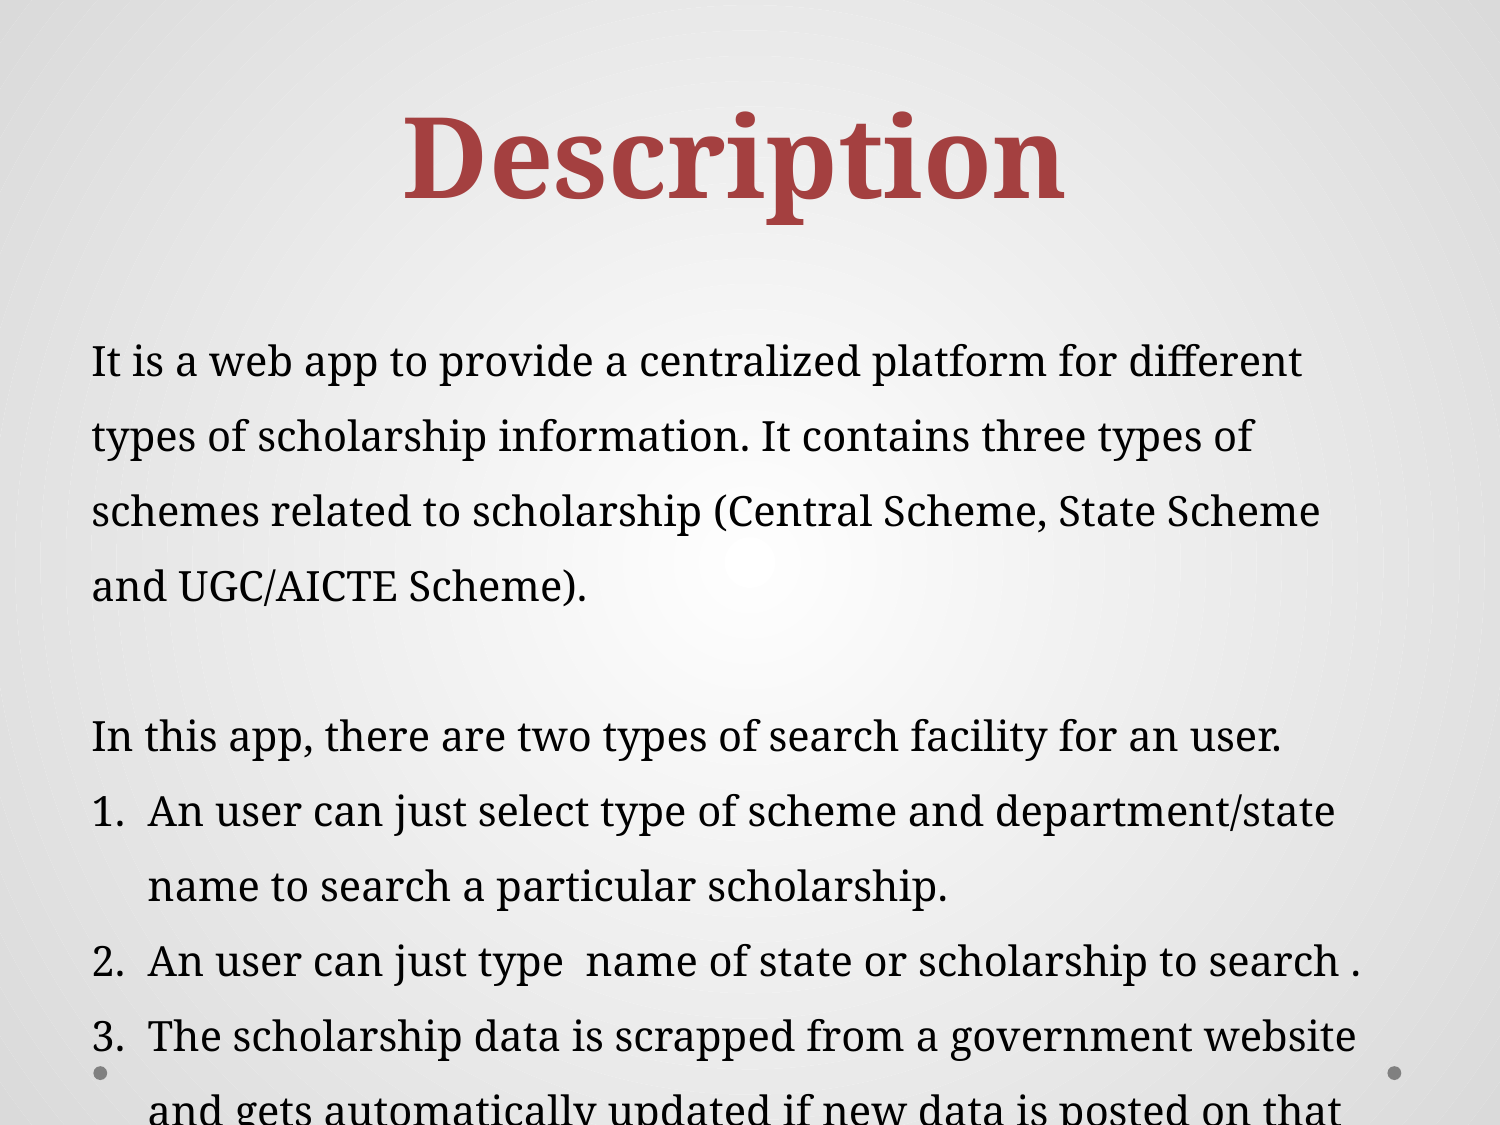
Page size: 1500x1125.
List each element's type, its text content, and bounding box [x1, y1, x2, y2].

text_box It is a web app to provide a centralized platform for different types of scholarship information. It contains three types of schemes related to scholarship (Central Scheme, State Scheme and UGC/AICTE Scheme). In this app, there are two types of search facility for an user. An user can just select type of scheme and department/state name to search a particular scholarship. An user can just type name of state or scholarship to search . The scholarship data is scrapped from a government website and gets automatically updated if new data is posted on that site . [76, 302, 1412, 1125]
text_box Description [387, 78, 1083, 229]
